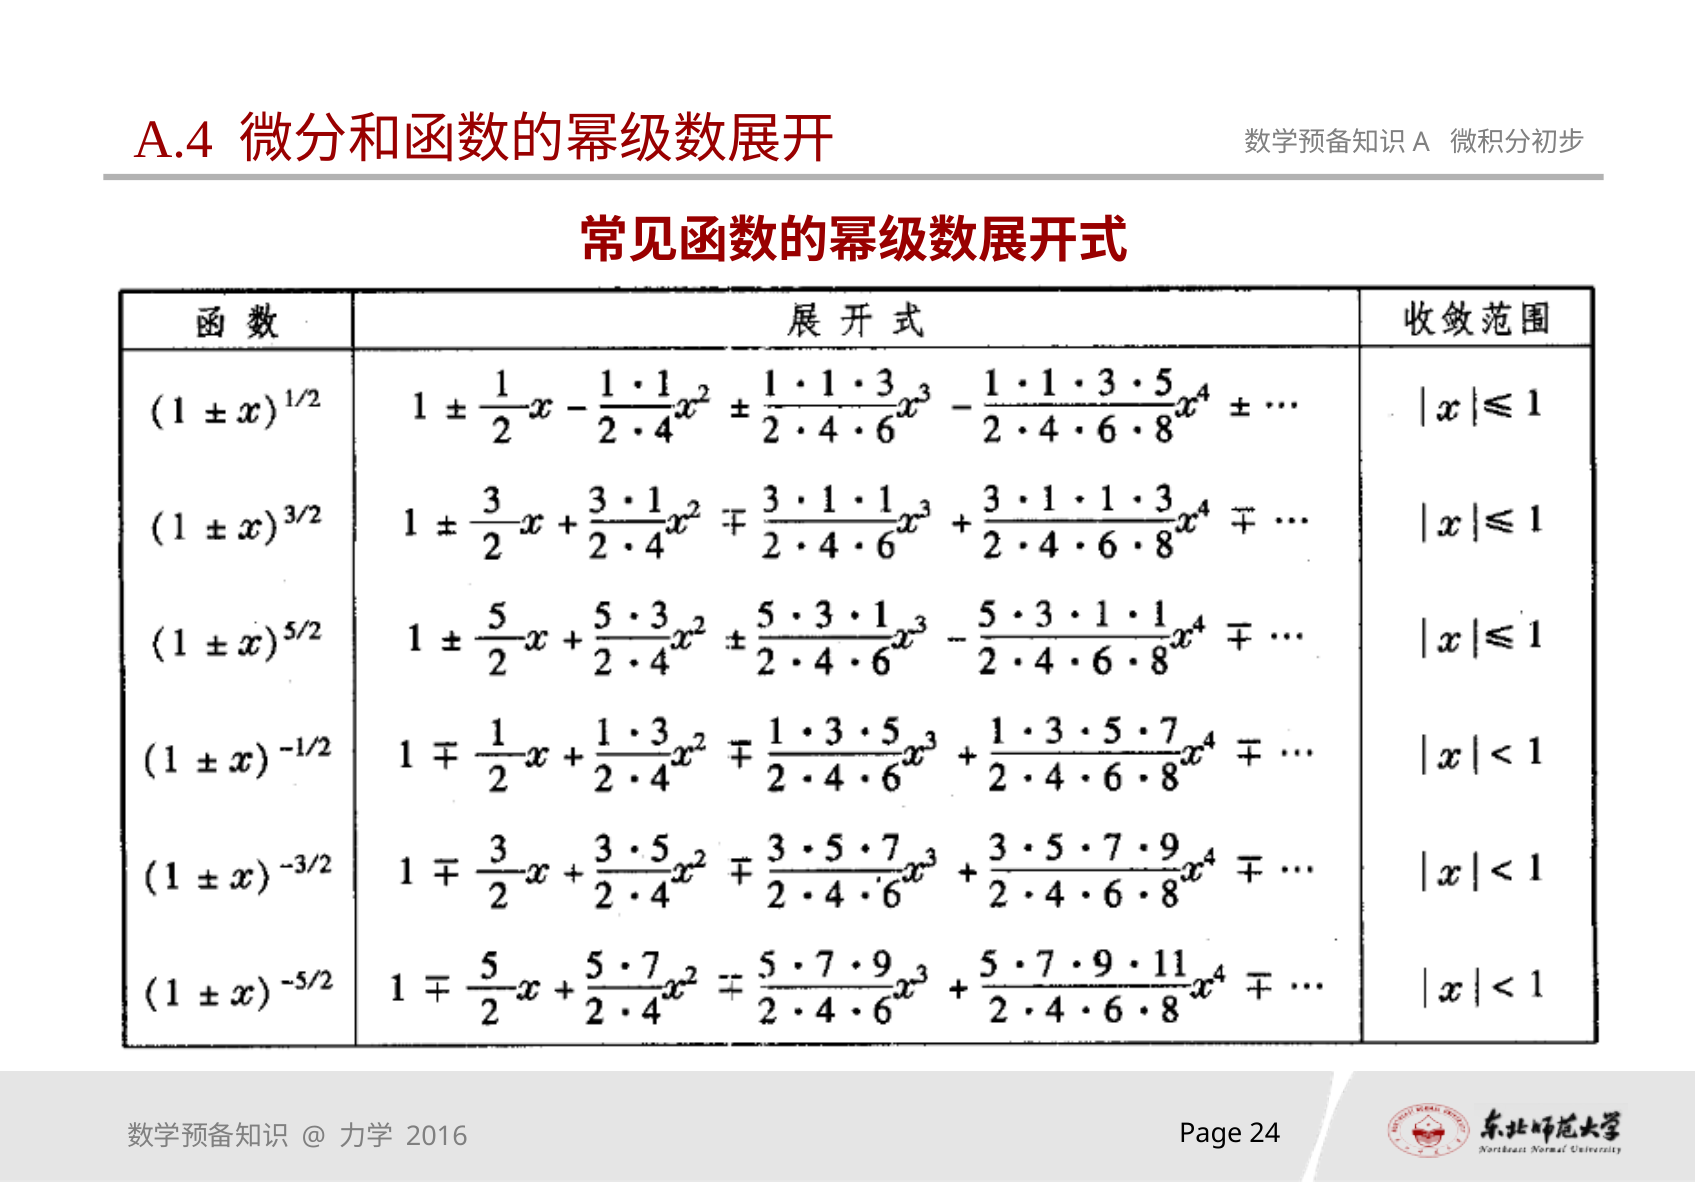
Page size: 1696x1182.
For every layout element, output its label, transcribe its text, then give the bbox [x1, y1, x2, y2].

picture [0, 1071, 1695, 1182]
slide_number Page 24 [1179, 1117, 1568, 1182]
picture [114, 283, 1602, 1052]
text_box 常见函数的幂级数展开式 [564, 200, 1155, 275]
